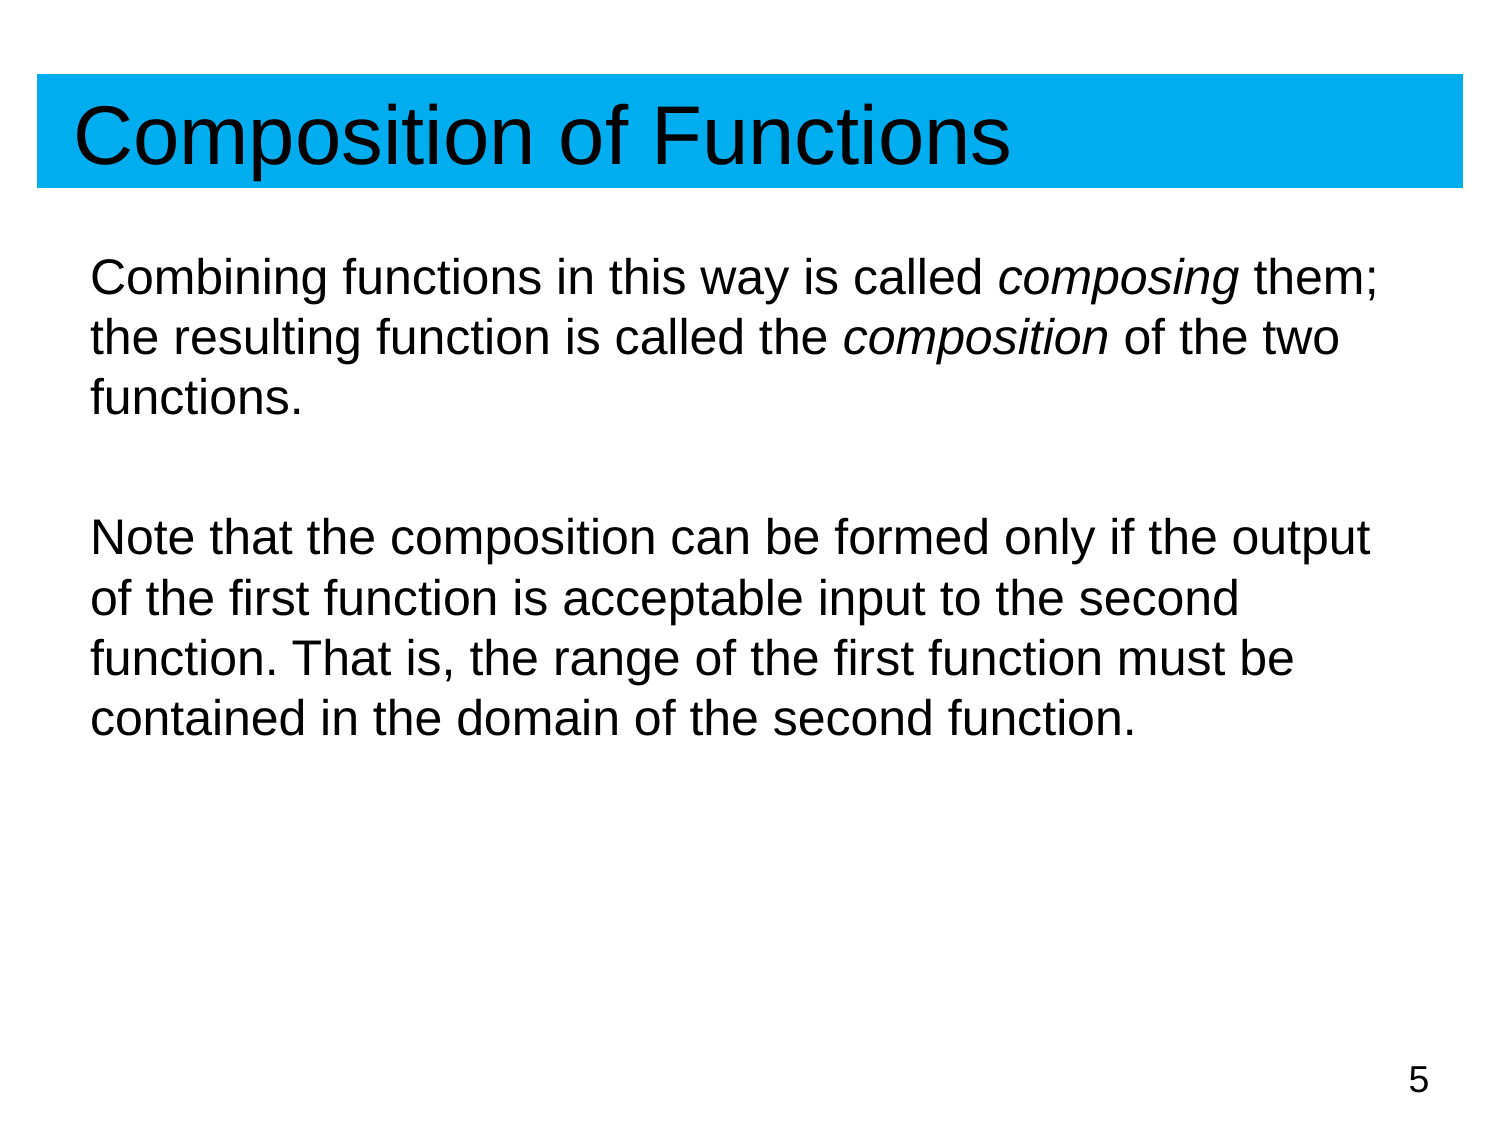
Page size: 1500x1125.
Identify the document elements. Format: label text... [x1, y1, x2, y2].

list Combining functions in this way is called composing them; the resulting function is called the composition of the two functions. Note that the composition can be formed only if the output of the first function is acceptable input to the second function. That is, the range of the first function must be contained in the domain of the second function. [75, 237, 1425, 763]
title Composition of Functions [58, 37, 1408, 225]
